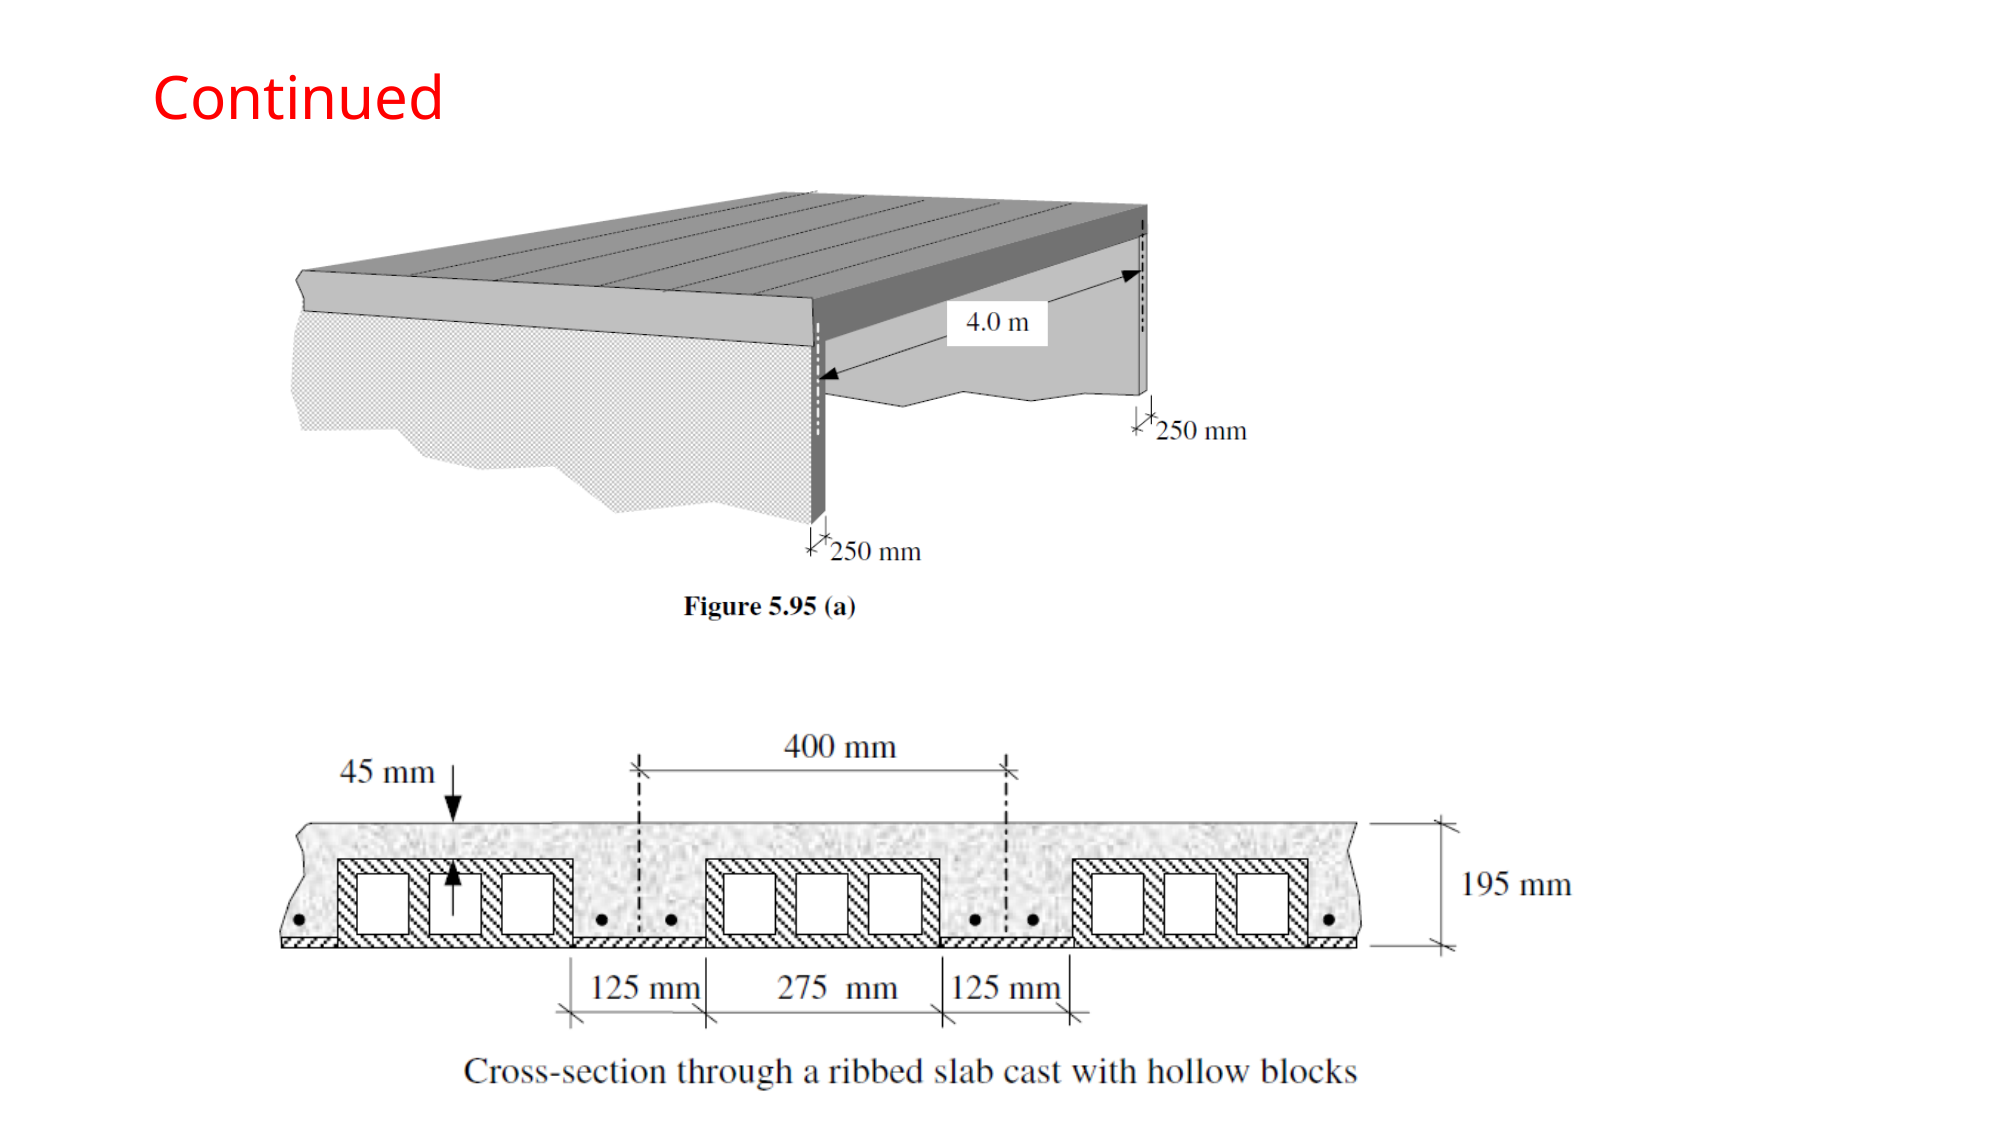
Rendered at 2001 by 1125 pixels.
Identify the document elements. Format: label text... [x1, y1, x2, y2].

title Continued [137, 59, 1863, 141]
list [200, 175, 1313, 623]
picture [253, 715, 1602, 1109]
